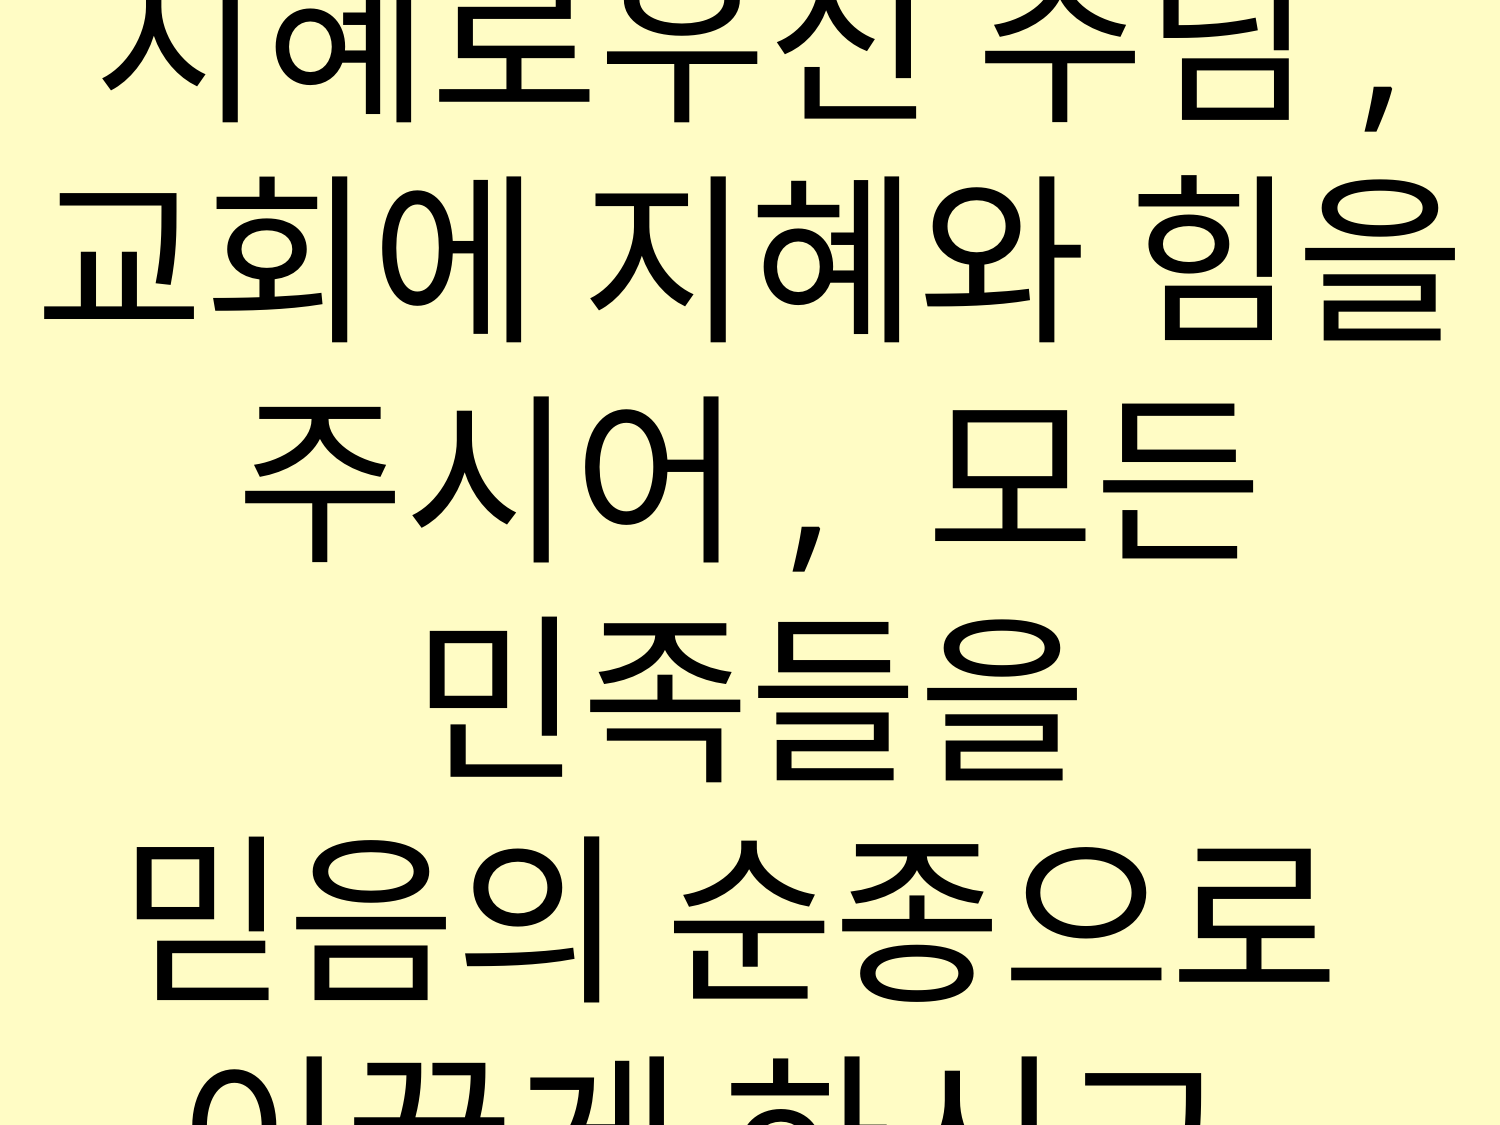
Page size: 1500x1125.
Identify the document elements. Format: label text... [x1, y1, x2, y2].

text_box 지혜로우신 주님, 교회에 지혜와 힘을 주시어, 모든 민족들을 믿음의 순종으로 이끌게 하시고, [0, 0, 1500, 1125]
